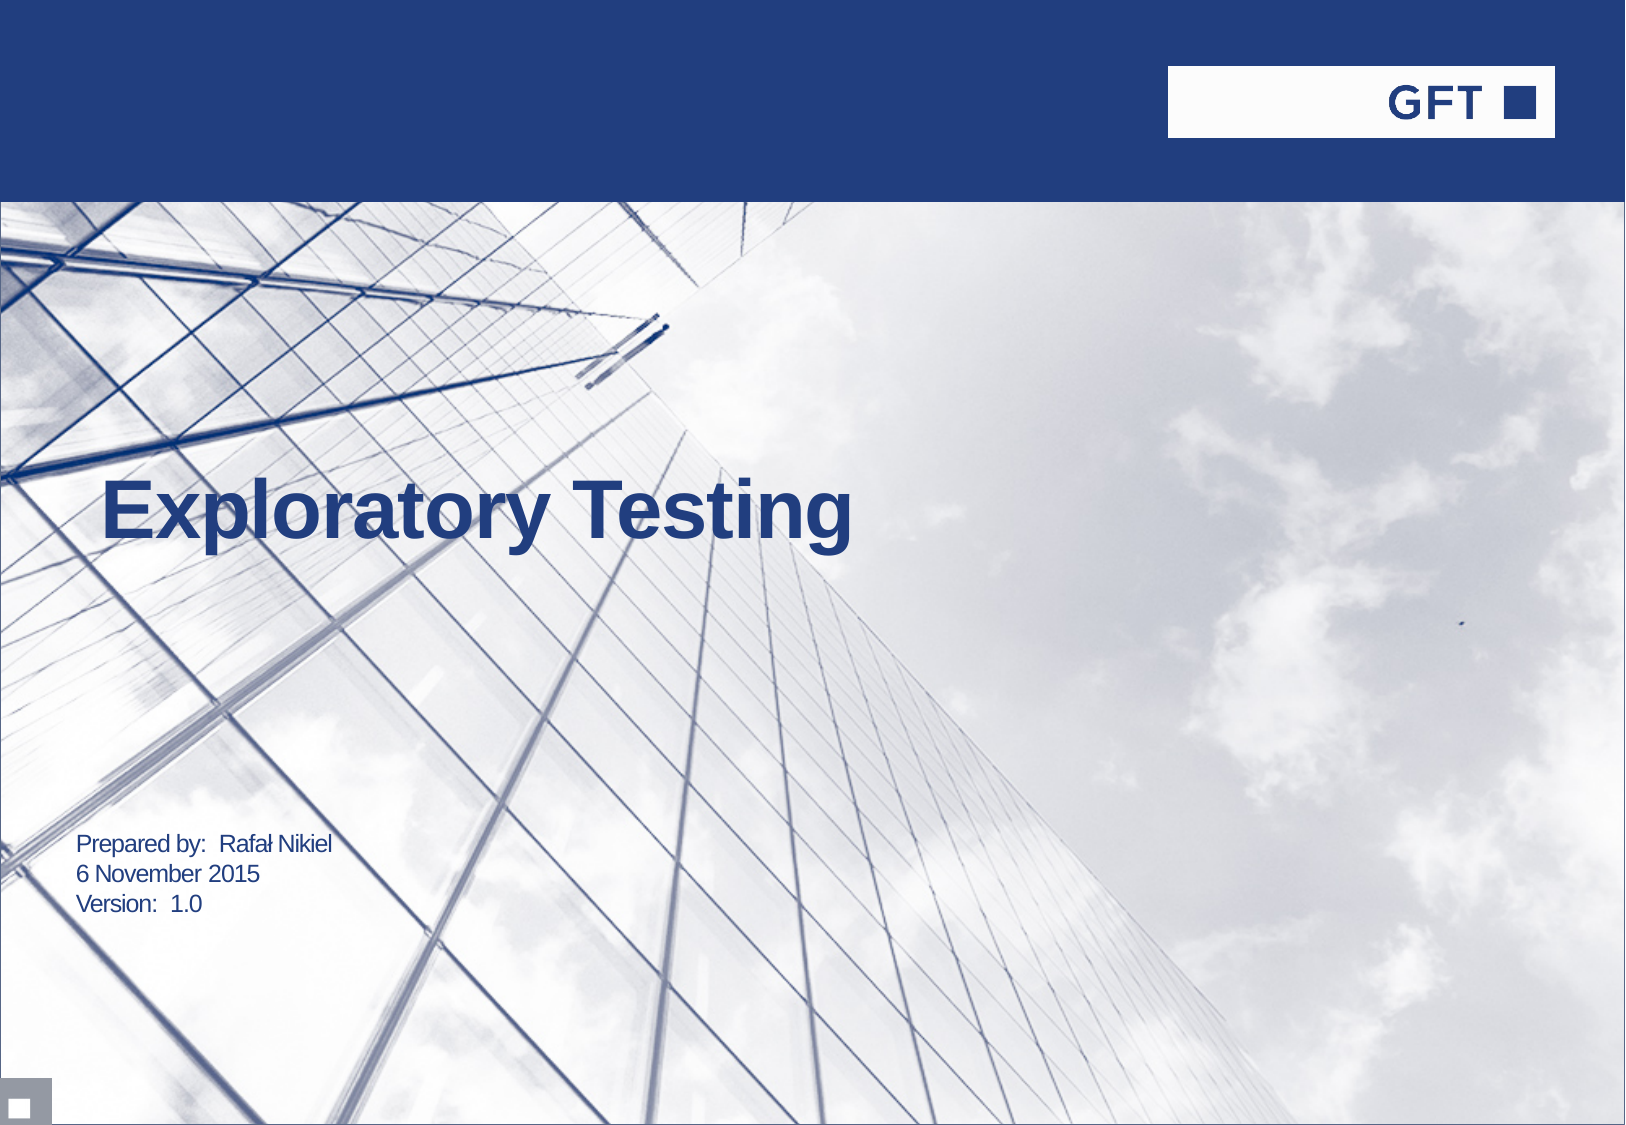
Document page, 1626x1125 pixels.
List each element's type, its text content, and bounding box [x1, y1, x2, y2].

picture [1, 202, 1624, 1124]
picture [1168, 66, 1555, 138]
title Exploratory Testing [100, 466, 1491, 791]
text_box Prepared by: Rafał Nikiel 6 November 2015 Version: 1.0 [61, 820, 828, 925]
